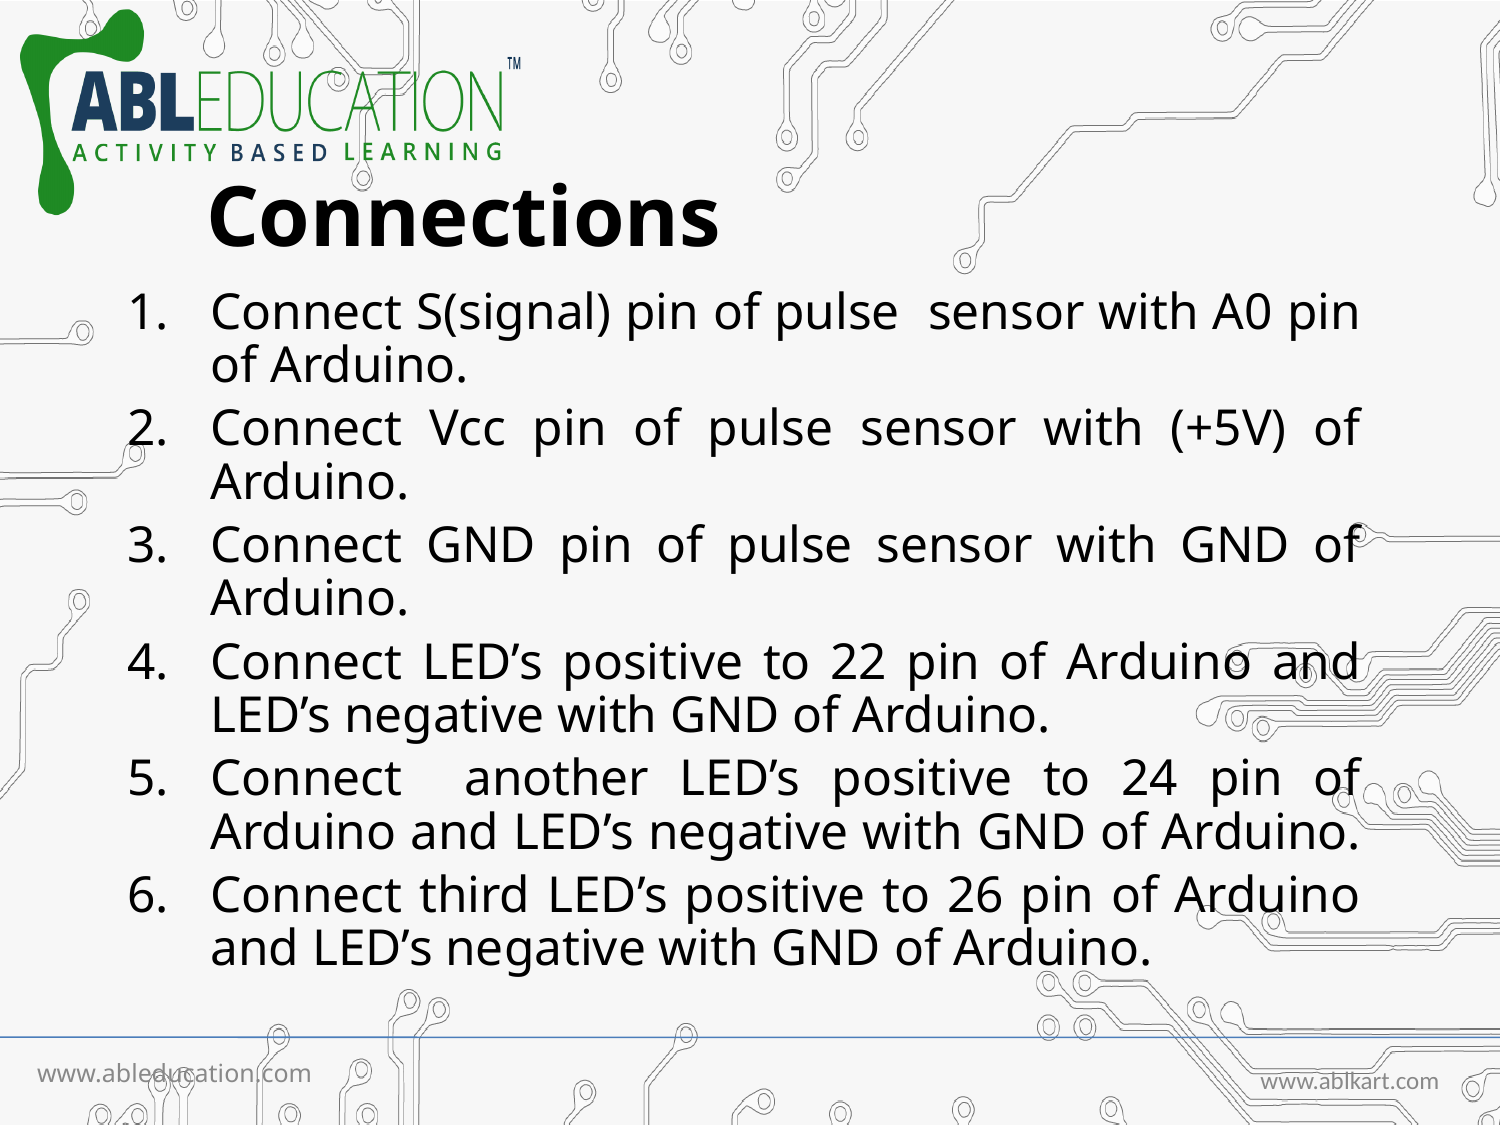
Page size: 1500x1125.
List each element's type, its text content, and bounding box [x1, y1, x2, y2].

picture [0, 1038, 1500, 1125]
text_box www.ablkart.com [1112, 1049, 1500, 1110]
footer www.ableducation.com [0, 1045, 413, 1103]
subtitle Connect S(signal) pin of pulse sensor with A0 pin of Arduino. Connect Vcc pin of pulse sensor with (+5V) of Arduino. Connect GND pin of pulse sensor with GND of Arduino. Connect LED’s positive to 22 pin of Arduino and LED’s negative with GND of Arduino. Connect another LED’s positive to 24 pin of Arduino and LED’s negative with GND of Arduino. Connect third LED’s positive to 26 pin of Arduino and LED’s negative with GND of Arduino. [112, 278, 1376, 1000]
picture [0, 0, 1500, 1036]
title Connections [147, 149, 1423, 291]
